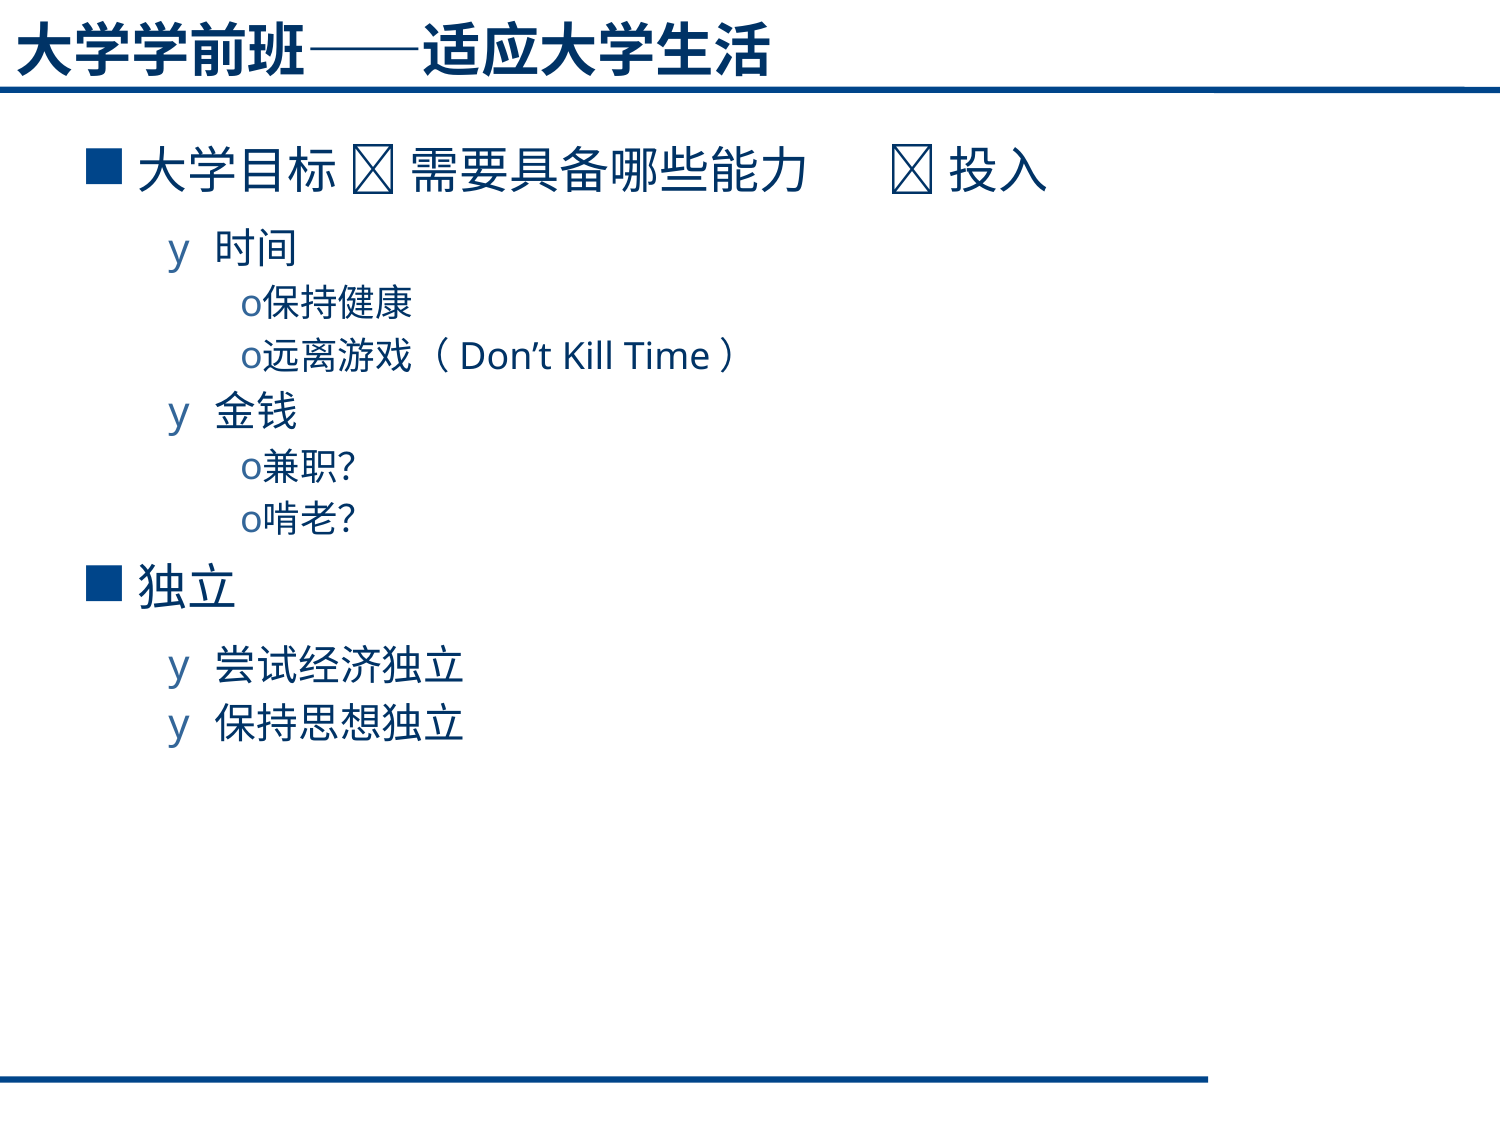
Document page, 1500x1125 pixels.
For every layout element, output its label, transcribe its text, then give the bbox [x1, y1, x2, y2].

title 大学学前班——适应大学生活 [0, 0, 1500, 97]
list 大学目标  需要具备哪些能力  投入 时间 保持健康 远离游戏（Don’t Kill Time） 金钱 兼职？ 啃老？ 独立 尝试经济独立 保持思想独立 [75, 130, 1425, 1040]
